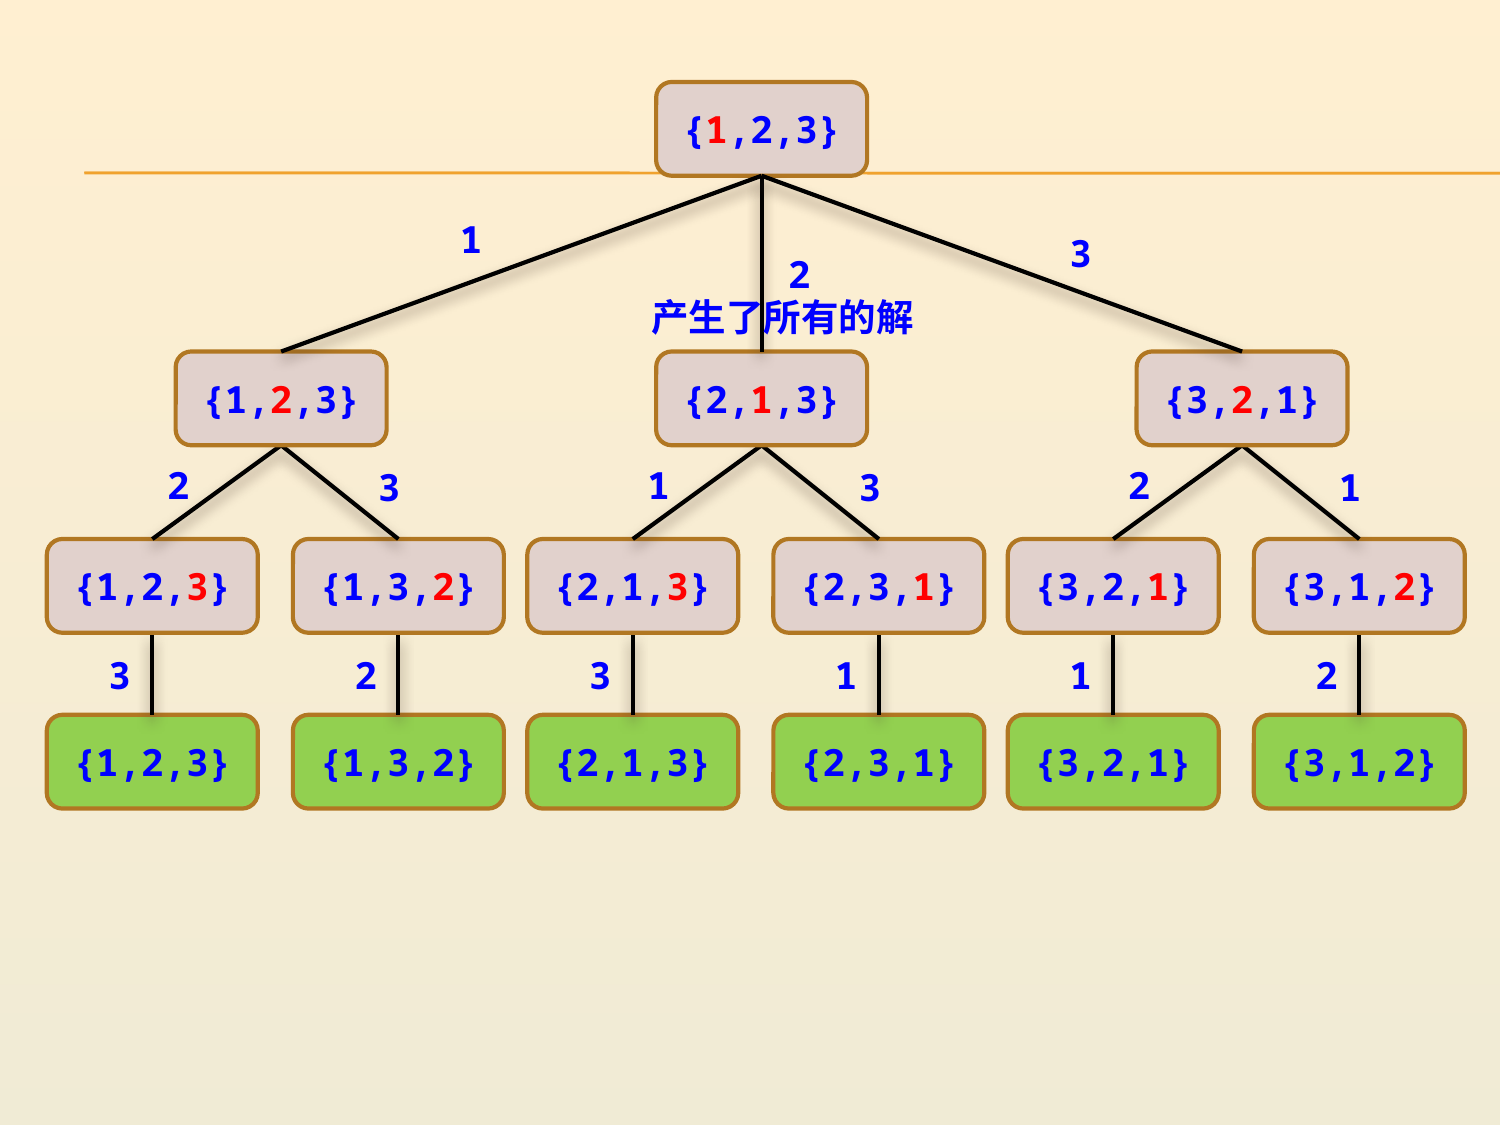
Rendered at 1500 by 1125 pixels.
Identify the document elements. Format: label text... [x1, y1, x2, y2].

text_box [292, 648, 505, 809]
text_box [1007, 649, 1219, 809]
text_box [655, 175, 759, 446]
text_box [526, 648, 739, 809]
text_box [527, 462, 752, 634]
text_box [1241, 445, 1466, 634]
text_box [46, 445, 270, 634]
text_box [175, 175, 653, 446]
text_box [46, 649, 259, 809]
text_box 【问题求解】这里采用回溯法求解。问题表示如下： [754, 180, 761, 446]
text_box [280, 462, 505, 634]
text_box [1253, 648, 1466, 809]
text_box {1,2,3} [654, 79, 870, 172]
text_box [1007, 462, 1232, 634]
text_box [761, 462, 985, 634]
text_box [773, 649, 985, 809]
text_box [761, 175, 1348, 446]
